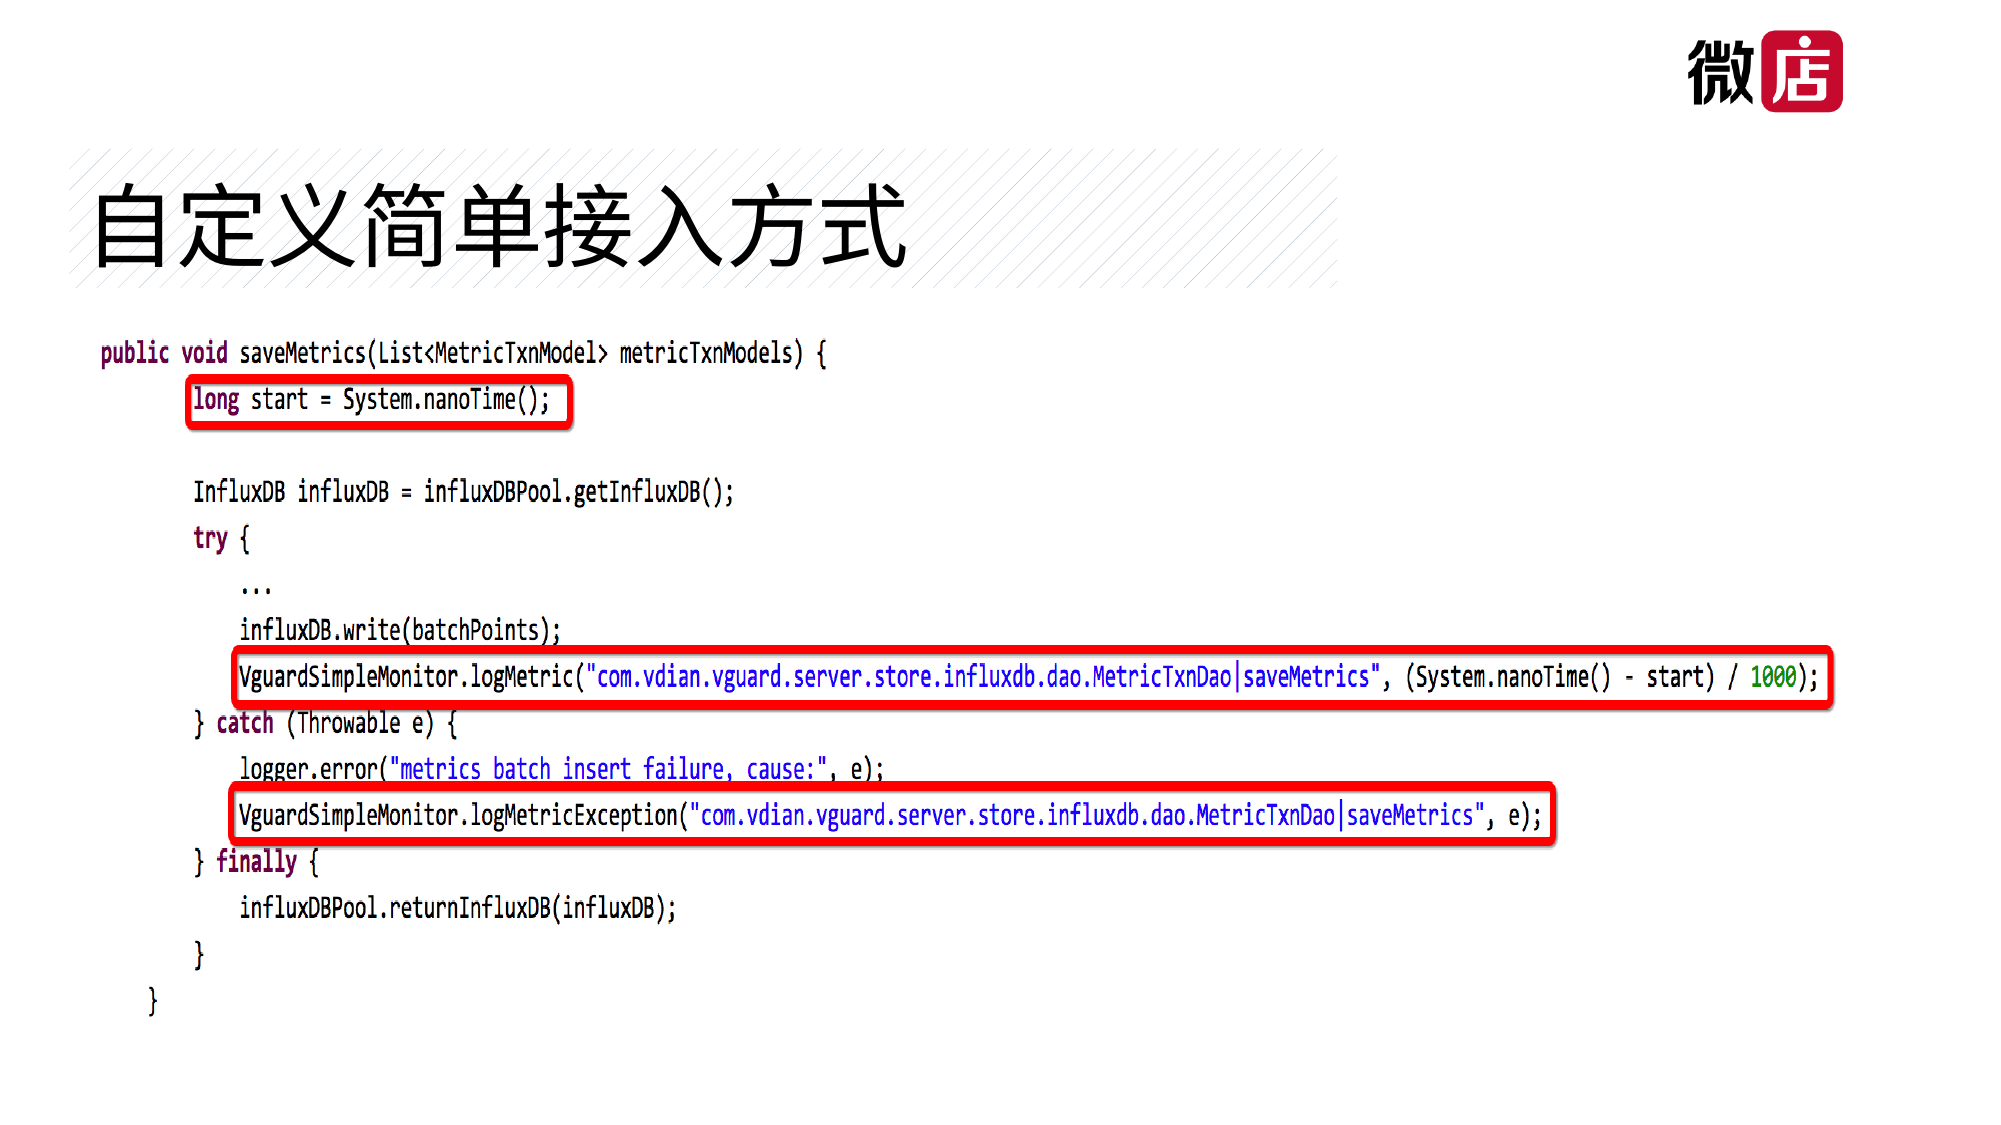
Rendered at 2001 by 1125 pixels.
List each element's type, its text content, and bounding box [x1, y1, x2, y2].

picture [84, 317, 1896, 1057]
picture [1681, 27, 1848, 116]
title 自定义简单接入方式 [69, 148, 1338, 288]
